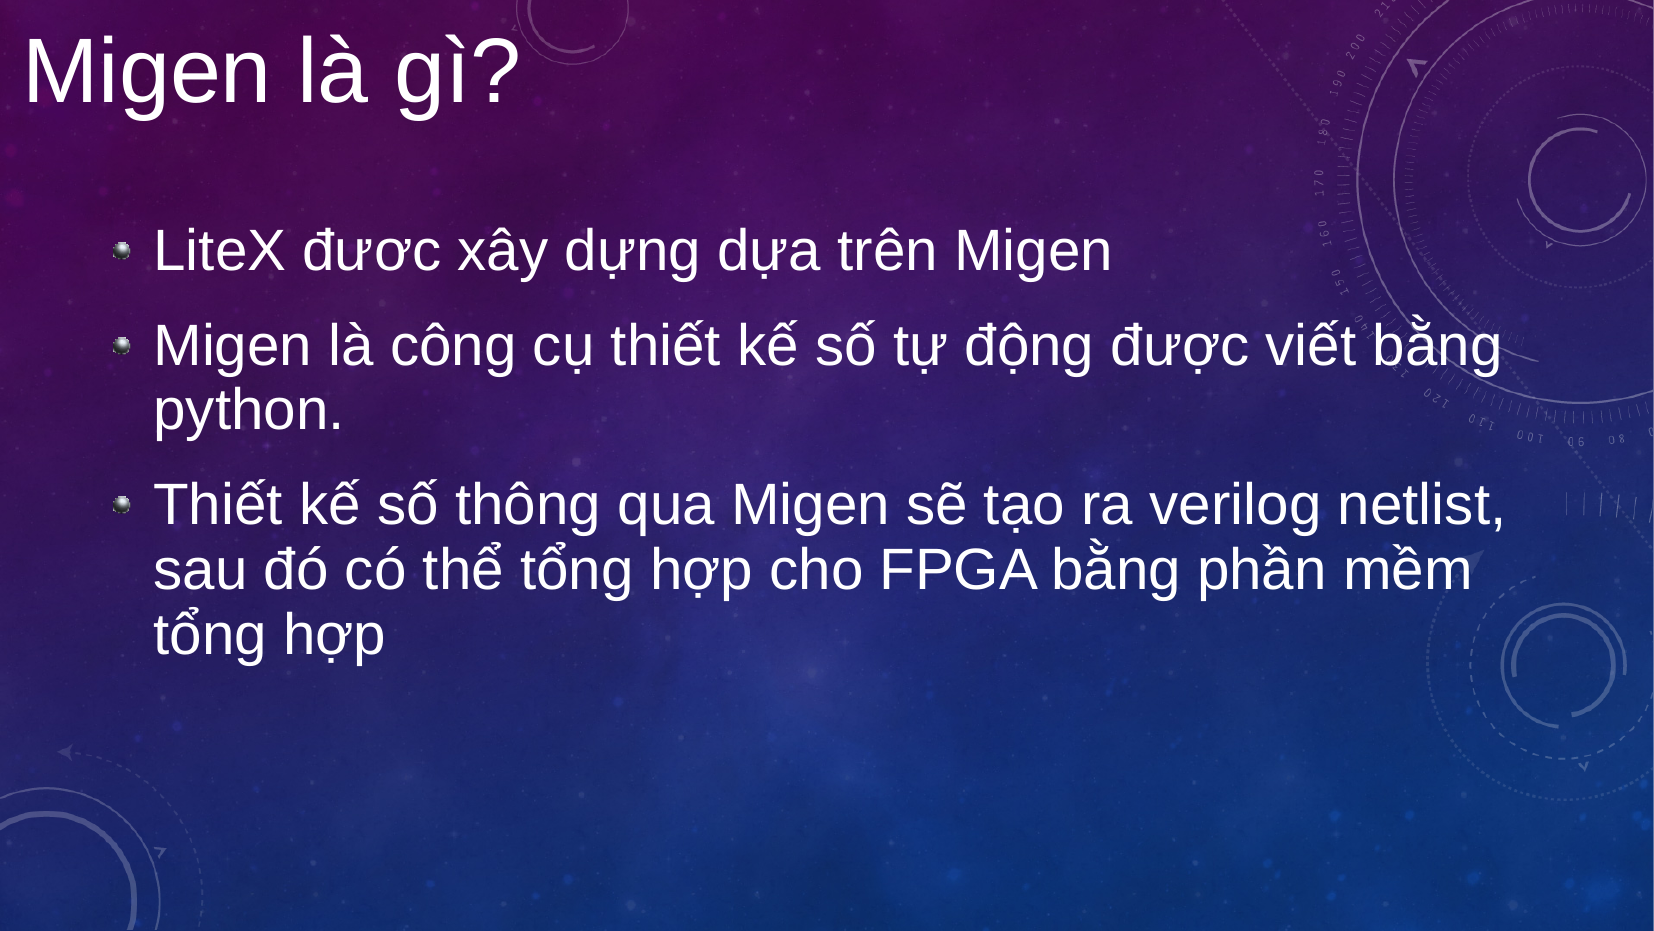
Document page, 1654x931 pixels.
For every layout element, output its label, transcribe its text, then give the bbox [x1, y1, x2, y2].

text_box Migen là gì? [22, 13, 1587, 120]
text_box LiteX đươc xây dựng dựa trên Migen Migen là công cụ thiết kế số tự động được viết bằng python. Thiết kế số thông qua Migen sẽ tạo ra verilog netlist, sau đó có thể tổng hợp cho FPGA bằng phần mềm tổng hợp [82, 217, 1571, 757]
picture [0, 0, 1654, 931]
